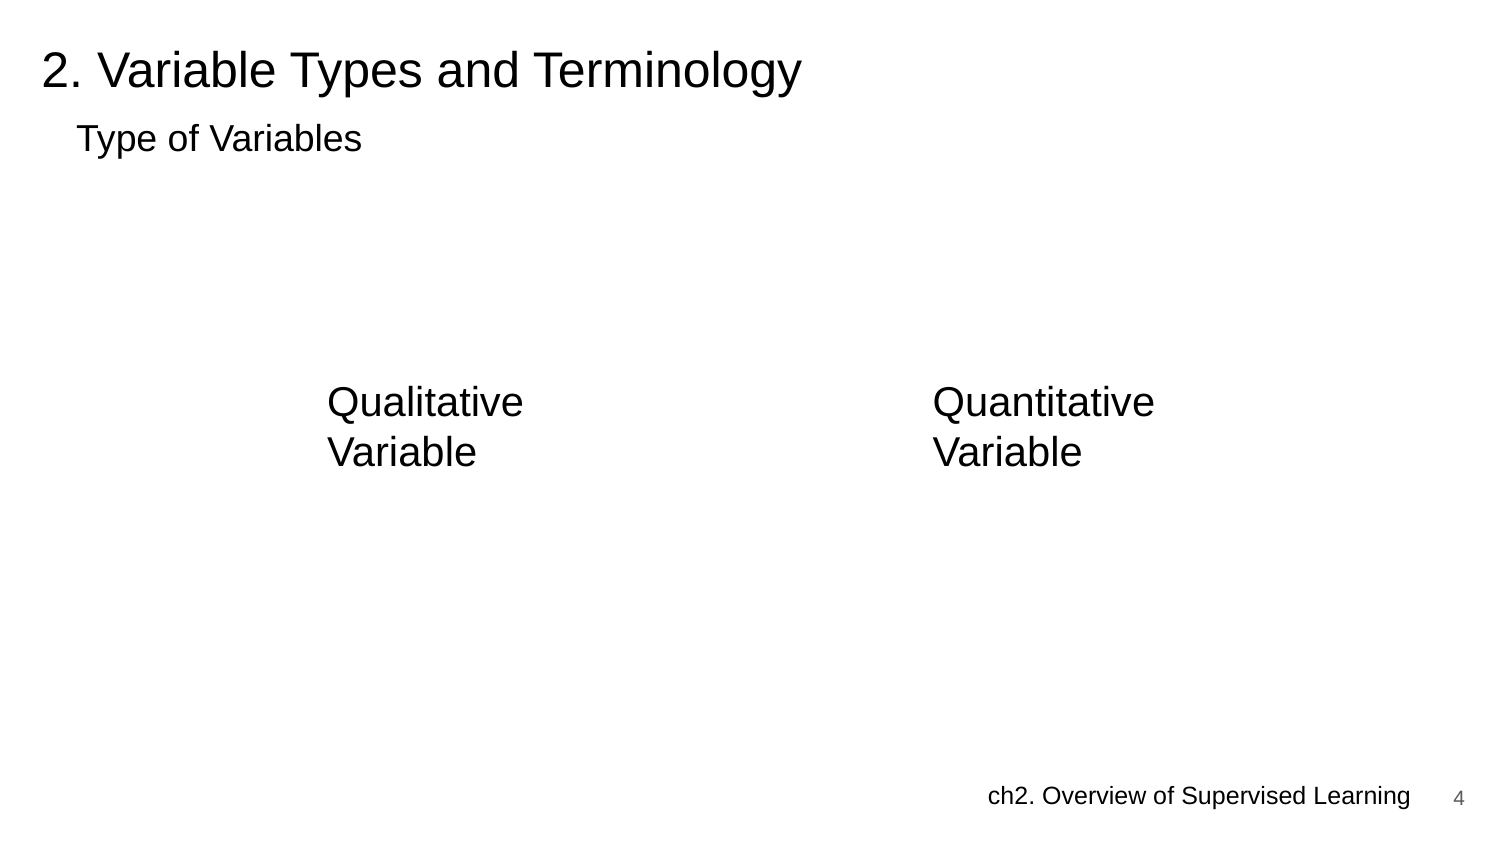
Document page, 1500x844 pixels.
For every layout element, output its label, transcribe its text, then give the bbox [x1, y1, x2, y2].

title Type of Variables [61, 99, 1459, 194]
title 2. Variable Types and Terminology [26, 22, 1425, 117]
text_box Qualitative Variable [312, 359, 595, 424]
text_box Quantitative Variable [917, 359, 1224, 424]
slide_number ‹#› [1389, 764, 1480, 830]
